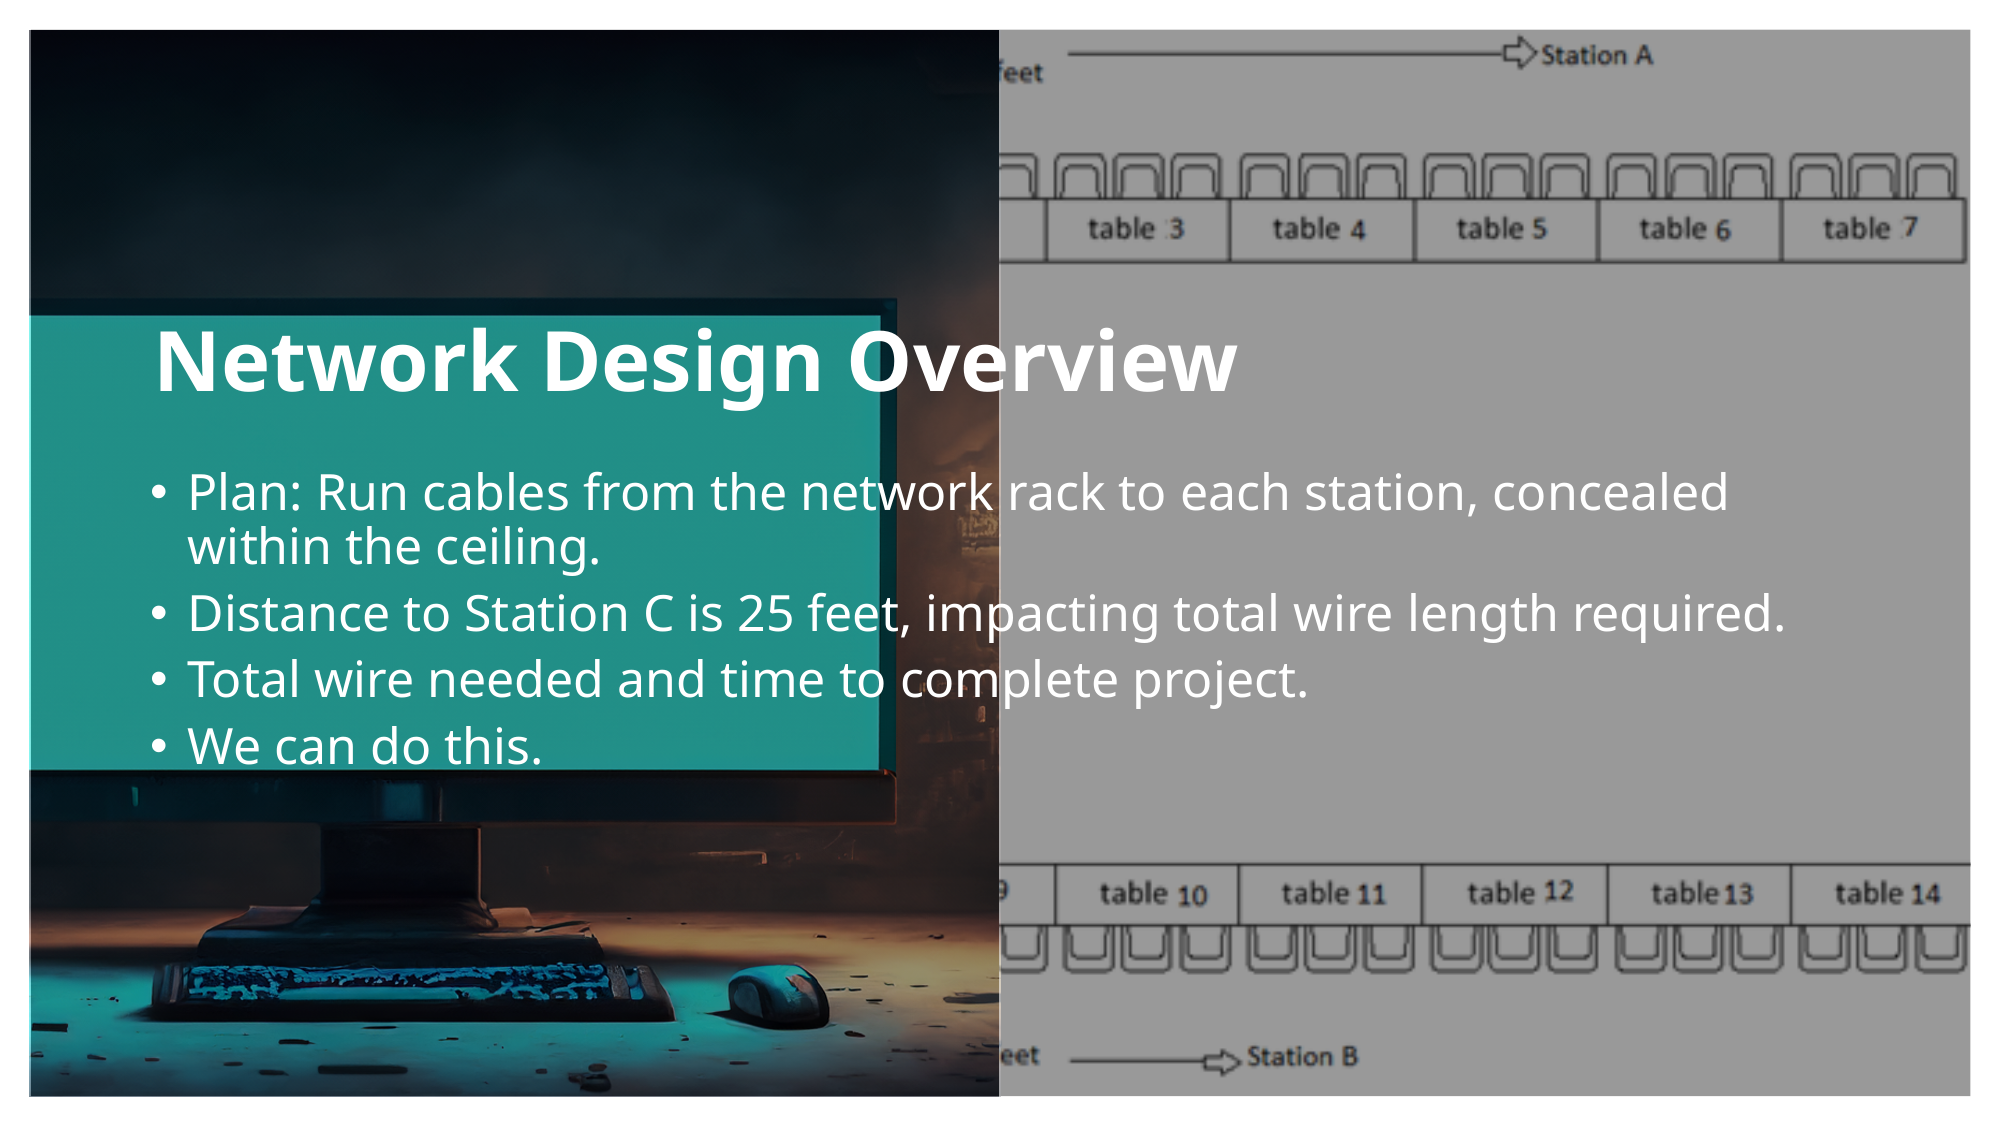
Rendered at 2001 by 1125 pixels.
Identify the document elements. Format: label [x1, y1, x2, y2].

picture [29, 29, 999, 1097]
text_box [0, 0, 2000, 1125]
list [999, 29, 1971, 1097]
